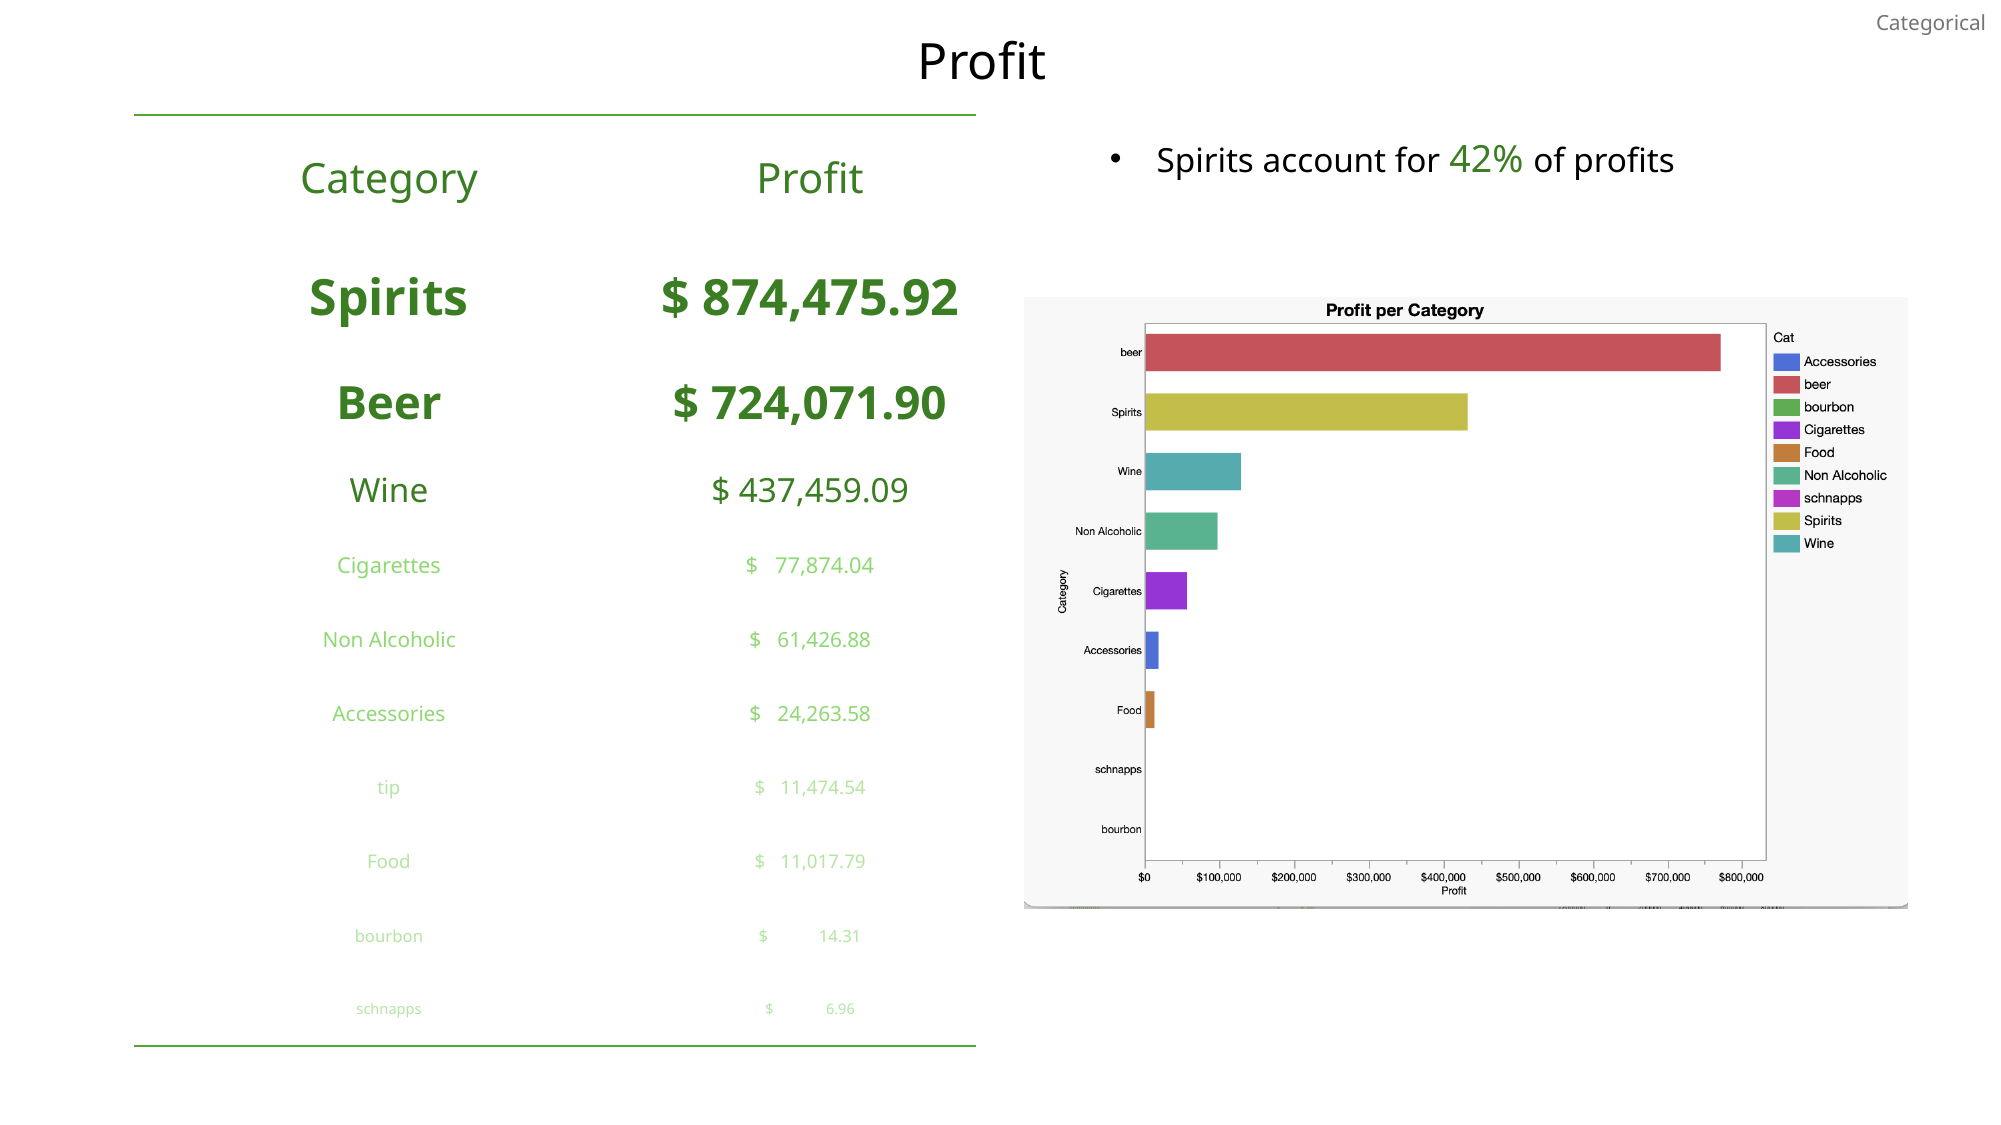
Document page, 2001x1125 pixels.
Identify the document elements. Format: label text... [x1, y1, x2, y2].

text_box Categorical [1861, 2, 2000, 42]
table_cell Wine [134, 449, 644, 528]
table_cell $ 724,071.90 [644, 352, 976, 449]
table_cell $ 11,474.54 [644, 750, 976, 824]
table_cell Food [134, 824, 644, 898]
picture [1023, 296, 1909, 910]
table_cell $ 61,426.88 [644, 602, 976, 676]
table_cell Spirits [134, 238, 644, 352]
table_cell $ 874,475.92 [644, 238, 976, 352]
table_cell bourbon [134, 898, 644, 972]
table_header Category [134, 116, 644, 238]
table_cell $ 6.96 [644, 972, 976, 1045]
text_box Profit [714, 22, 1250, 97]
table_cell Non Alcoholic [134, 602, 644, 676]
table_cell $ 11,017.79 [644, 824, 976, 898]
table_cell Accessories [134, 676, 644, 750]
table_cell Beer [134, 352, 644, 449]
table_cell $ 437,459.09 [644, 449, 976, 528]
table_cell tip [134, 750, 644, 824]
table_cell schnapps [134, 972, 644, 1045]
table_header Profit [644, 116, 976, 238]
table_cell $ 24,263.58 [644, 676, 976, 750]
table_cell Cigarettes [134, 528, 644, 602]
text_box Spirits account for 42% of profits [1095, 128, 1828, 188]
table_cell $ 77,874.04 [644, 528, 976, 602]
table_cell $ 14.31 [644, 898, 976, 972]
